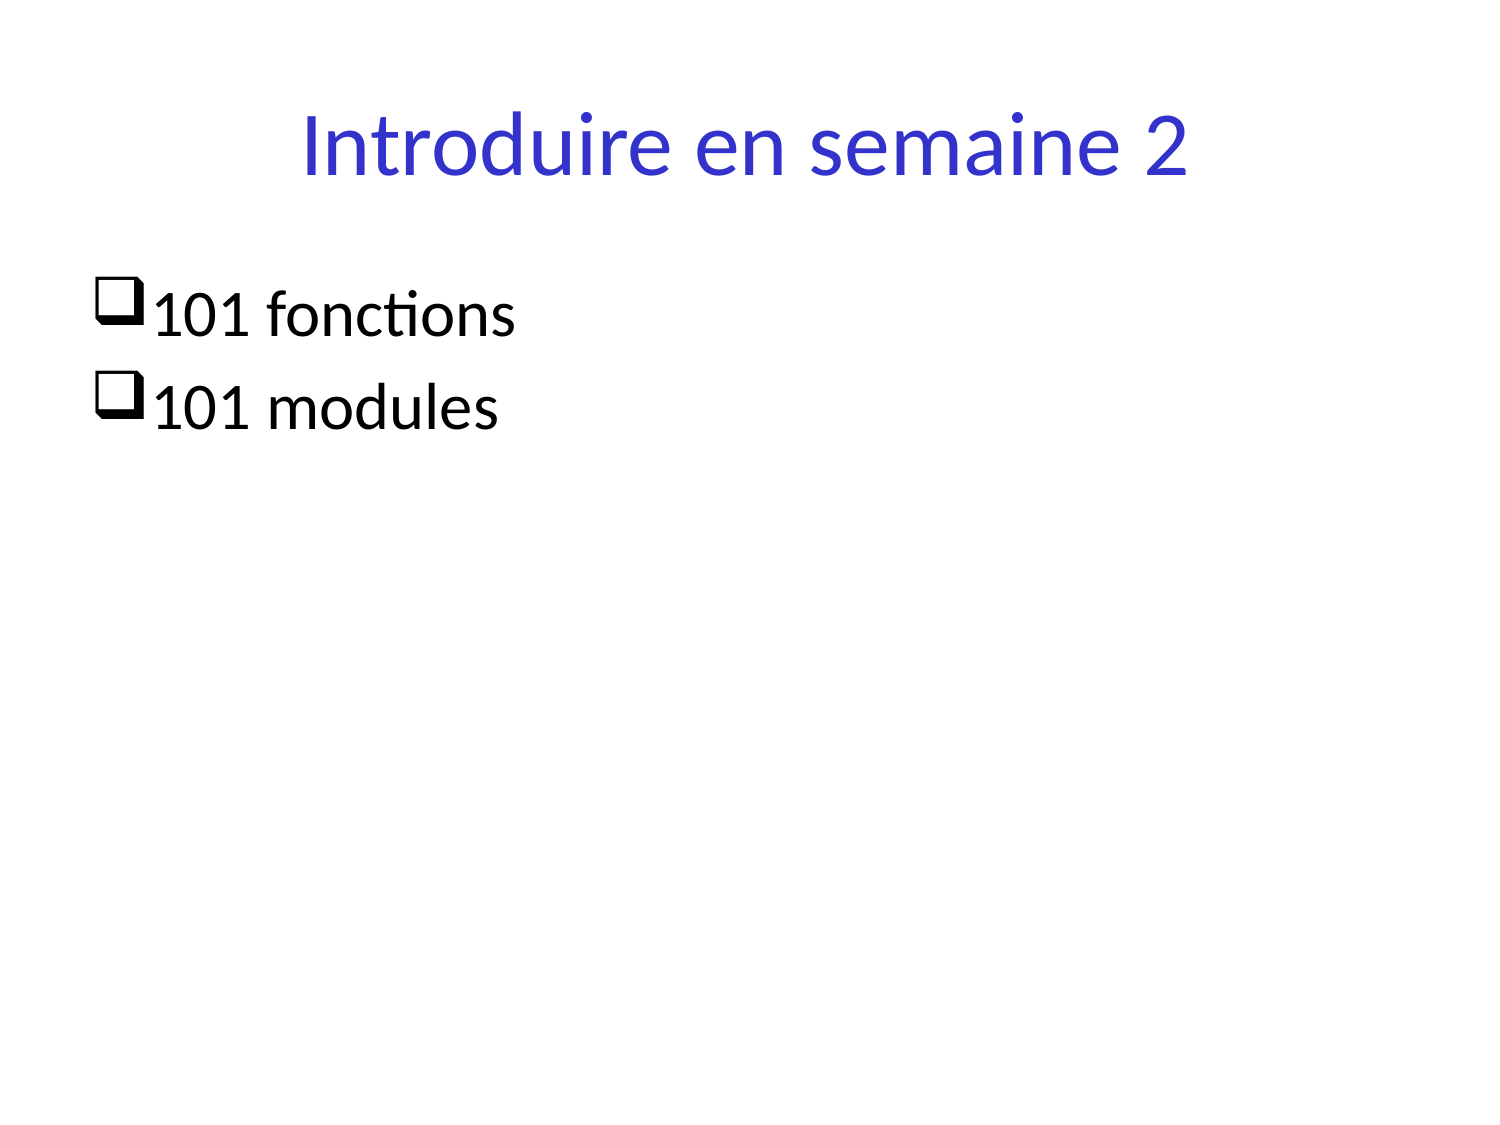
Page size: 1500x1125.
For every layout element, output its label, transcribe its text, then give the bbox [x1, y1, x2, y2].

list 101 fonctions 101 modules [75, 262, 1425, 1005]
title Introduire en semaine 2 [75, 45, 1425, 233]
